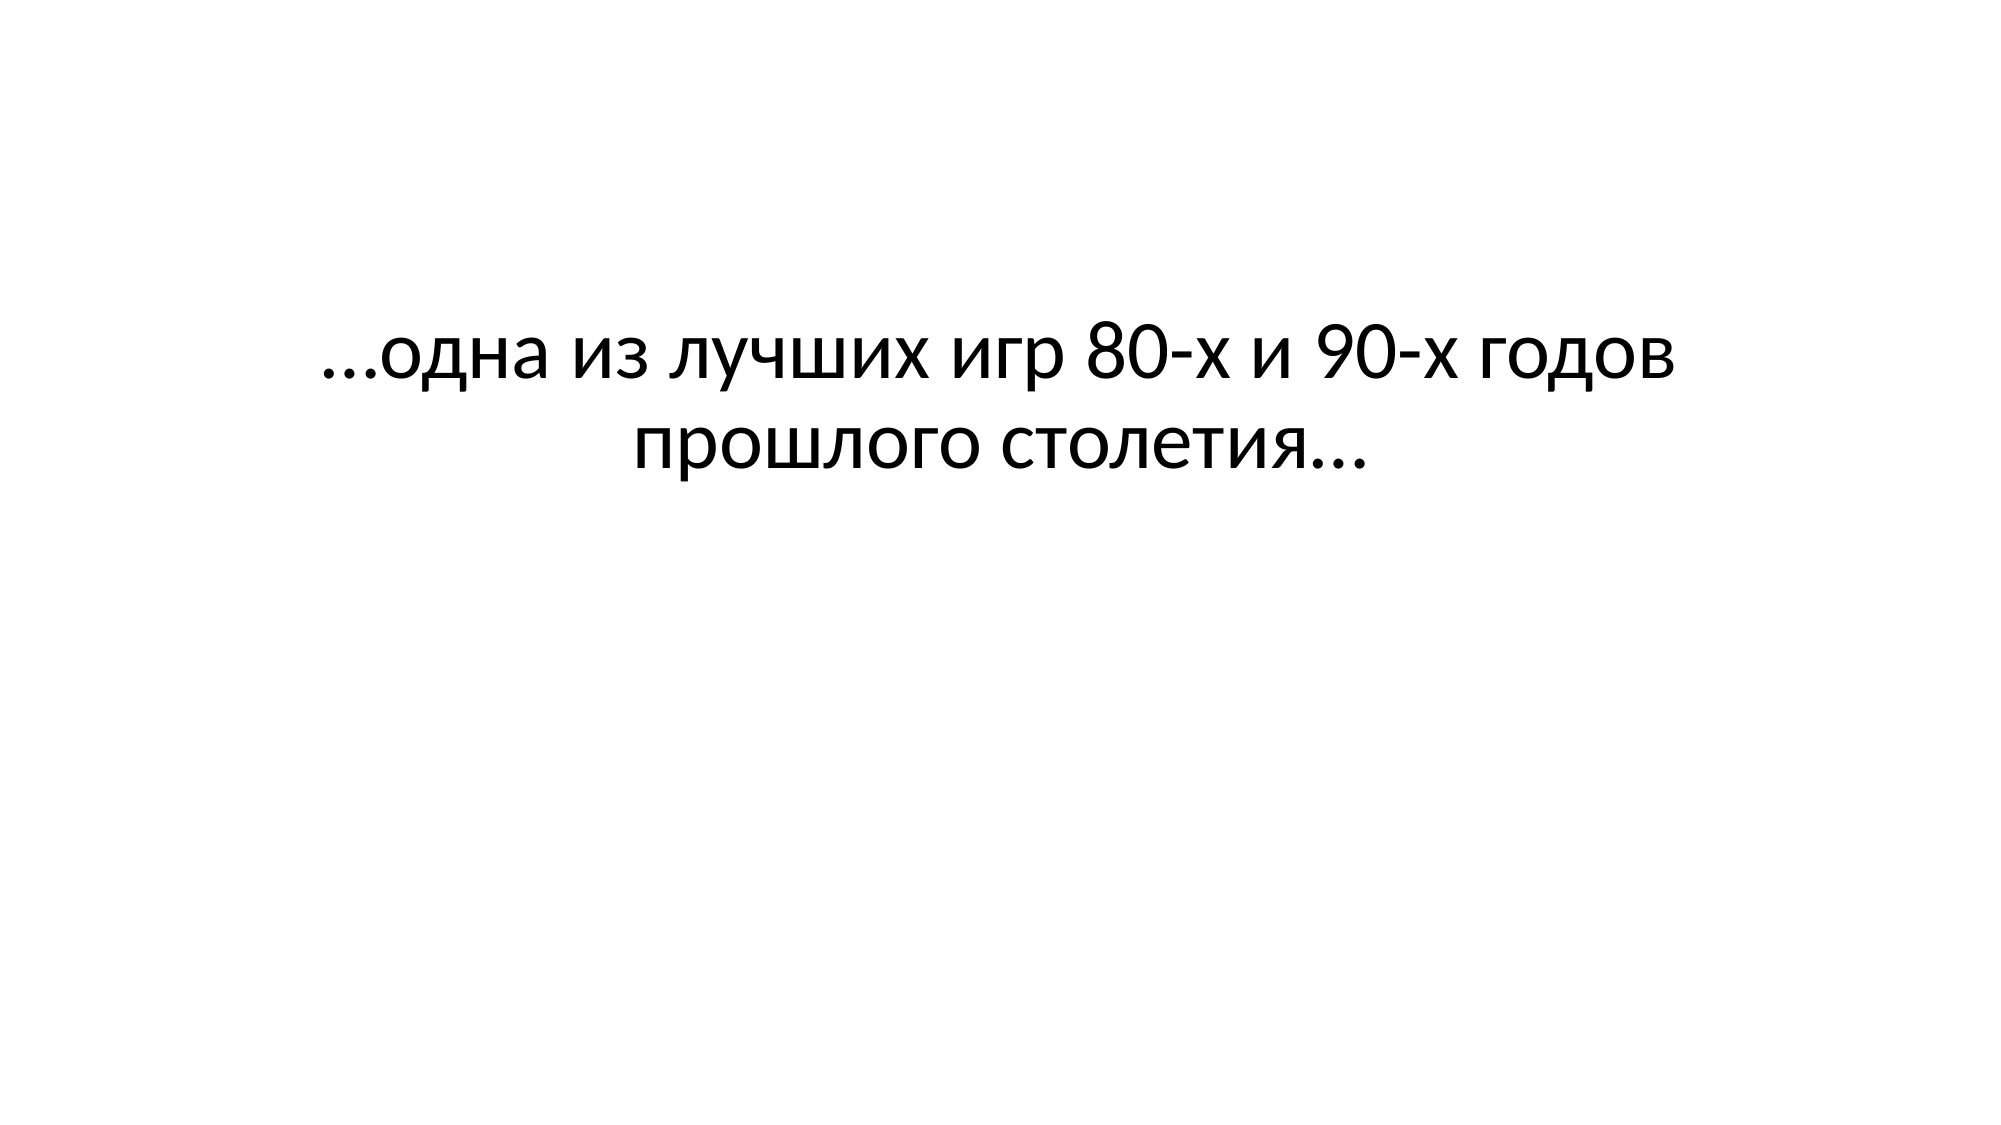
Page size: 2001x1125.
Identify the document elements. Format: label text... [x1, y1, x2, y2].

list …одна из лучших игр 80-х и 90-х годов прошлого столетия… [137, 299, 1863, 1014]
